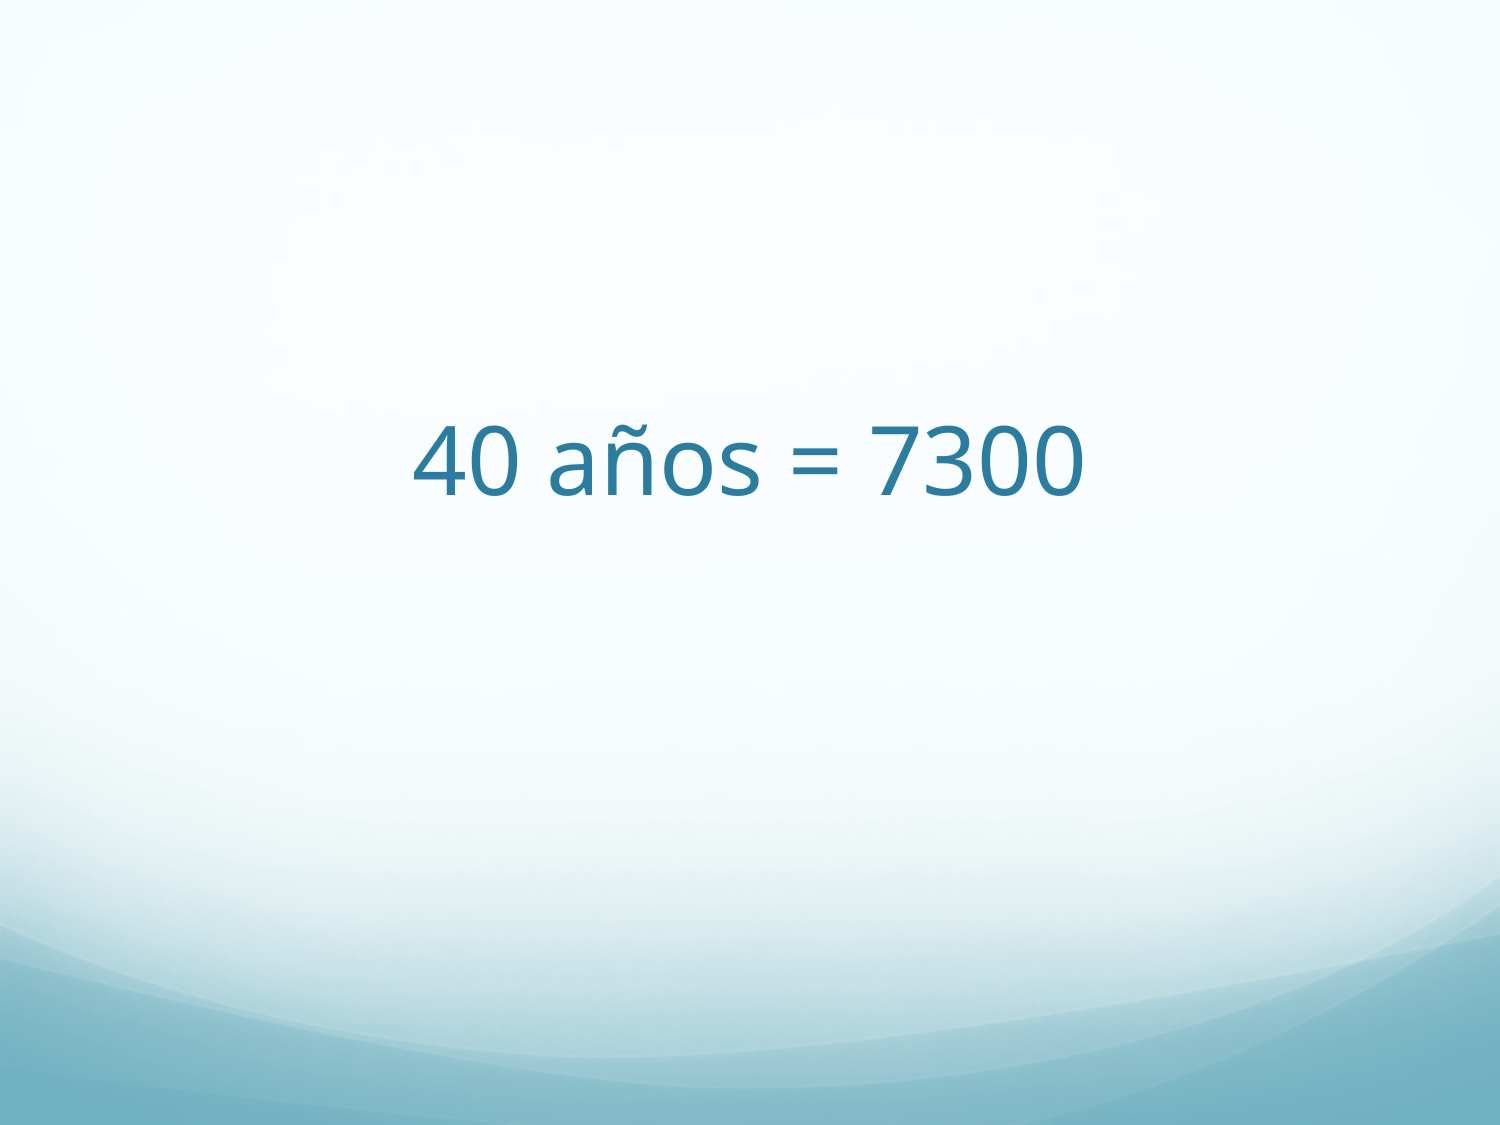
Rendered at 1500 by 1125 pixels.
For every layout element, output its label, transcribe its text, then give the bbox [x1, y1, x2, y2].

title 40 años = 7300 [75, 45, 1425, 983]
